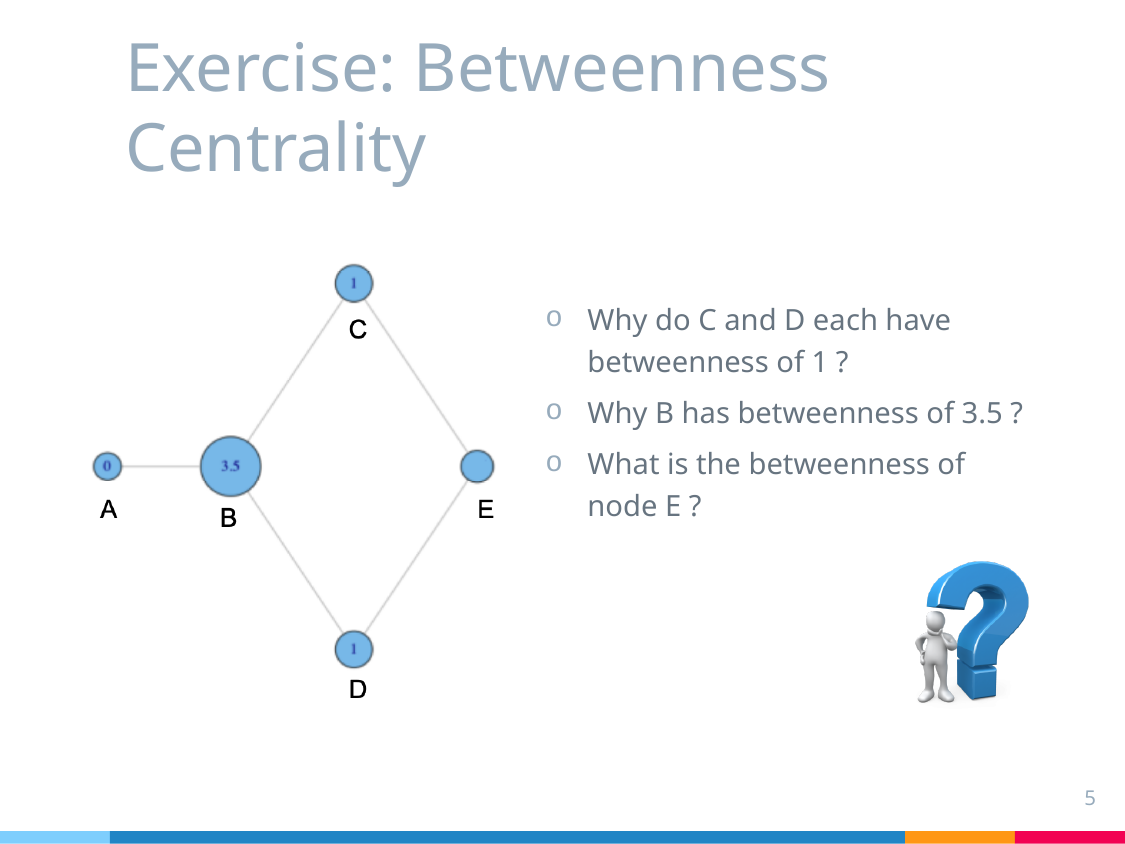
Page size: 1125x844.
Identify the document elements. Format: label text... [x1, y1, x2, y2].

slide_number 5 [1043, 770, 1111, 822]
picture [62, 246, 507, 701]
picture [877, 543, 1054, 720]
list Why do C and D each have betweenness of 1 ? Why B has betweenness of 3.5 ? What is the betweenness of node E ? [516, 279, 1044, 808]
title Exercise: Betweenness Centrality [109, 58, 1044, 200]
